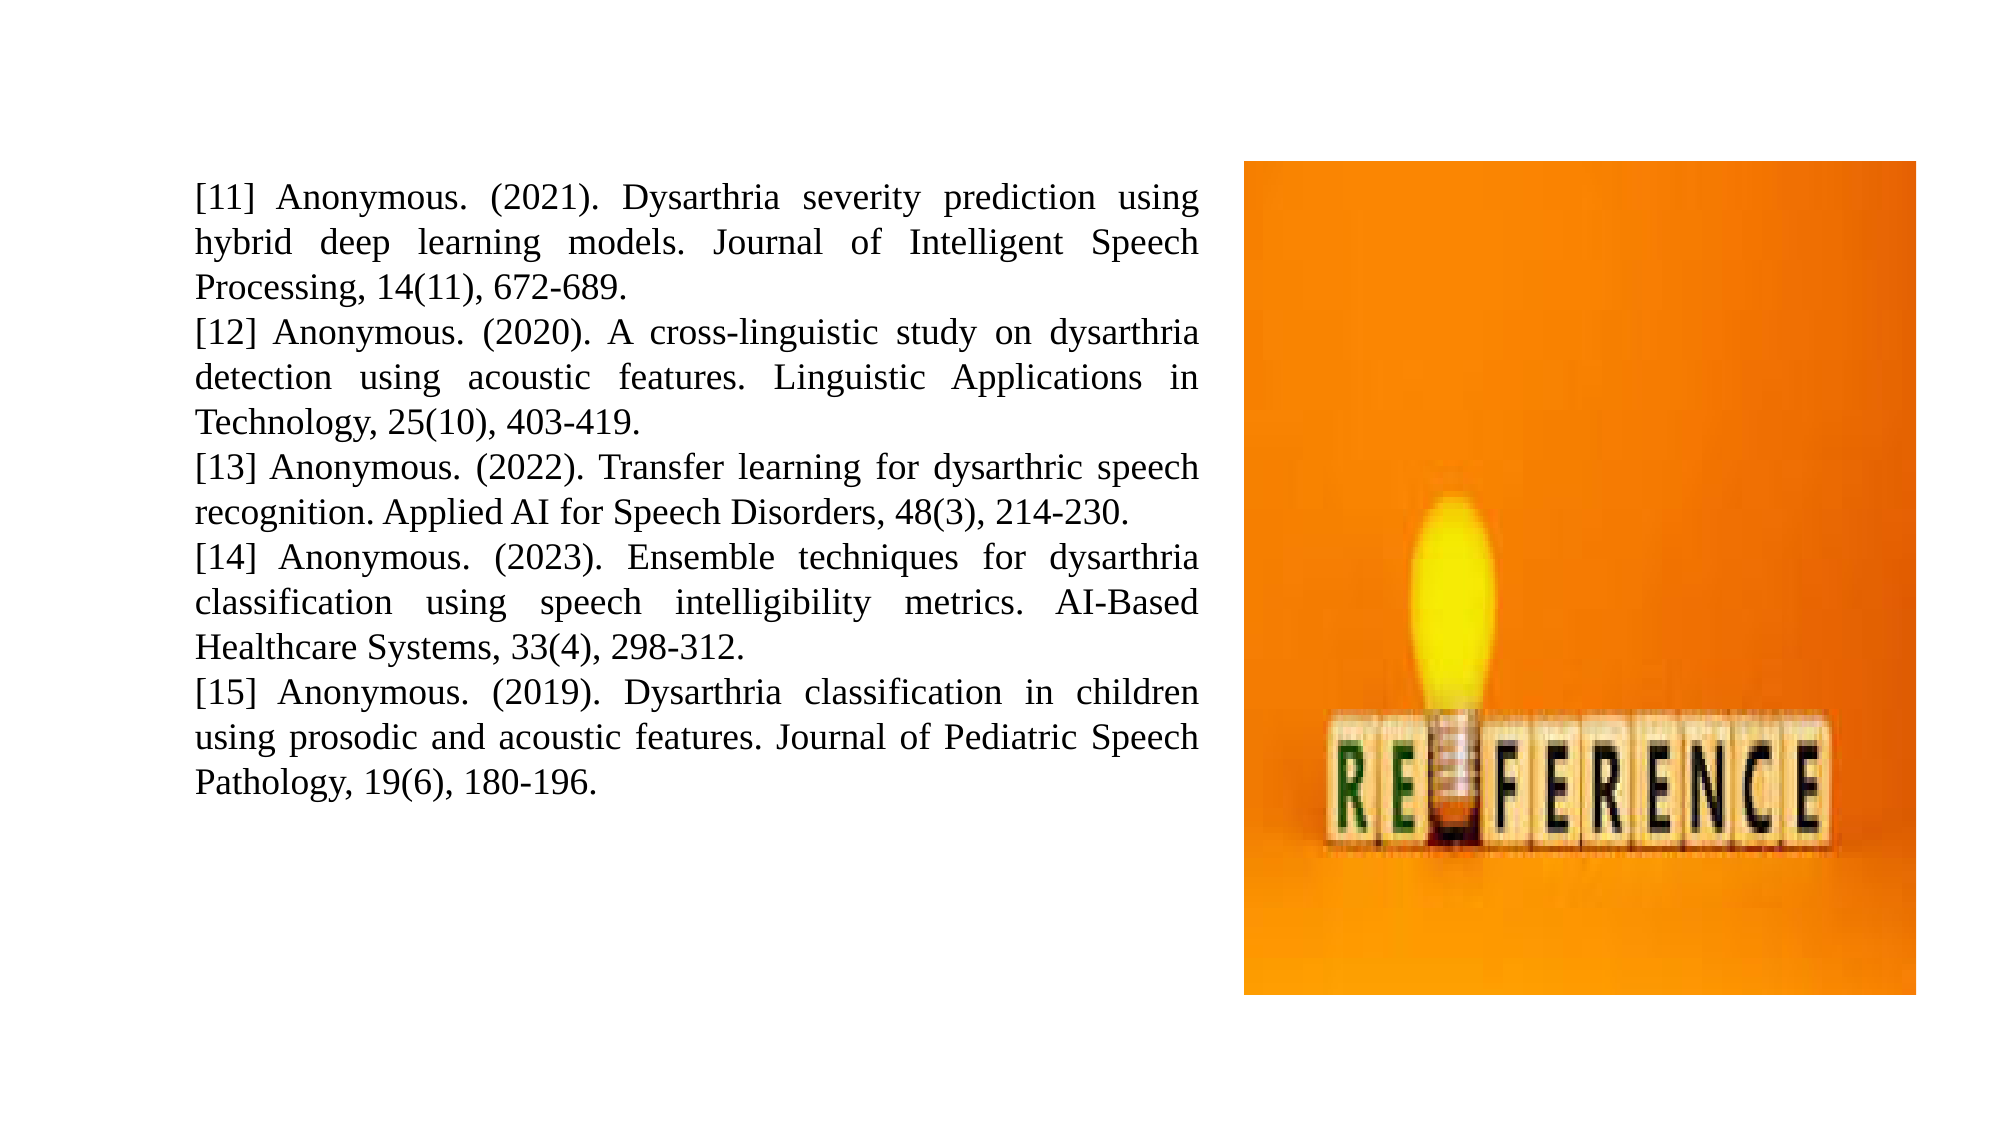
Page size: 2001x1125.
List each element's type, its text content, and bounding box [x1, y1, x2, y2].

picture [1244, 161, 1917, 995]
text_box [11] Anonymous. (2021). Dysarthria severity prediction using hybrid deep learning models. Journal of Intelligent Speech Processing, 14(11), 672-689. [12] Anonymous. (2020). A cross-linguistic study on dysarthria detection using acoustic features. Linguistic Applications in Technology, 25(10), 403-419. [13] Anonymous. (2022). Transfer learning for dysarthric speech recognition. Applied AI for Speech Disorders, 48(3), 214-230. [14] Anonymous. (2023). Ensemble techniques for dysarthria classification using speech intelligibility metrics. AI-Based Healthcare Systems, 33(4), 298-312. [15] Anonymous. (2019). Dysarthria classification in children using prosodic and acoustic features. Journal of Pediatric Speech Pathology, 19(6), 180-196. [180, 164, 1216, 850]
